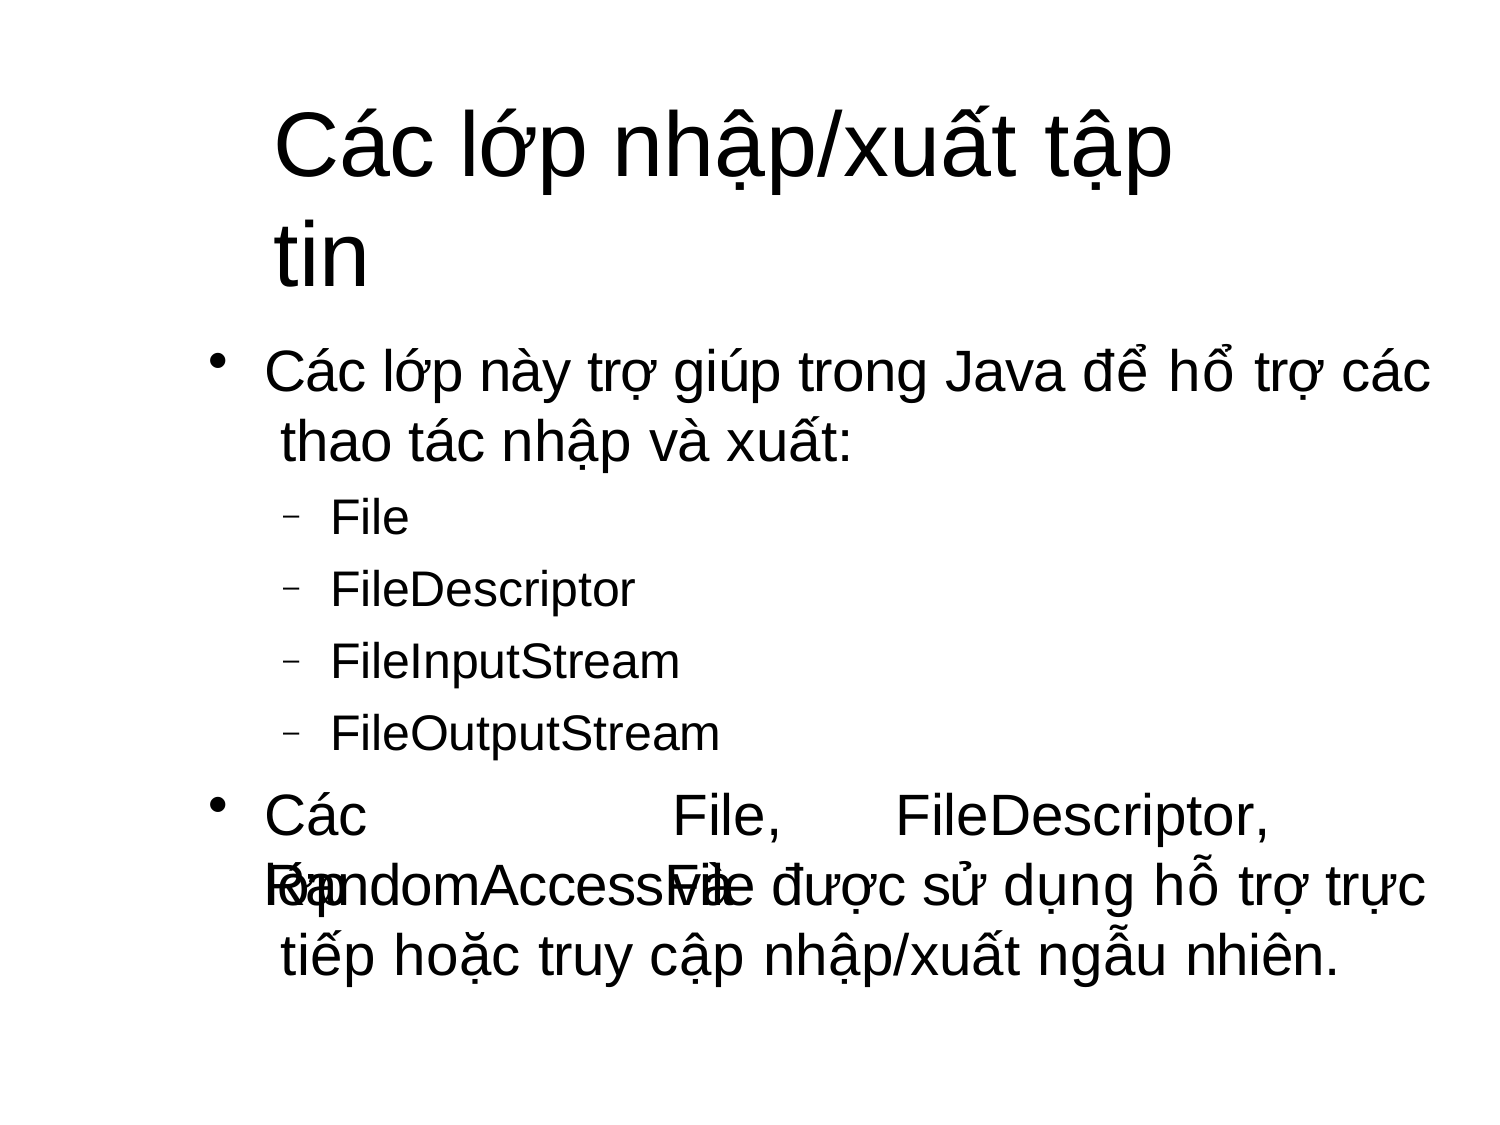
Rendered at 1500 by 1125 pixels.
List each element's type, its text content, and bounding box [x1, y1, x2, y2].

text_box – [281, 710, 302, 748]
text_box – [281, 565, 302, 603]
text_box File FileDescriptor FileInputStream FileOutputStream [327, 470, 724, 761]
text_box – [281, 638, 302, 676]
text_box RandomAccessFile được sử dụng hỗ trợ trực tiếp hoặc truy cập nhập/xuất ngẫu nhiên. [262, 845, 1437, 987]
text_box Các lớp này trợ giúp trong Java để hổ trợ các thao tác nhập và xuất: [206, 330, 1437, 473]
text_box File, FileDescriptor, và [670, 774, 1438, 917]
text_box – [281, 493, 302, 531]
title Các lớp nhập/xuất tập tin [271, 82, 1297, 305]
text_box Các lớp [205, 774, 563, 917]
